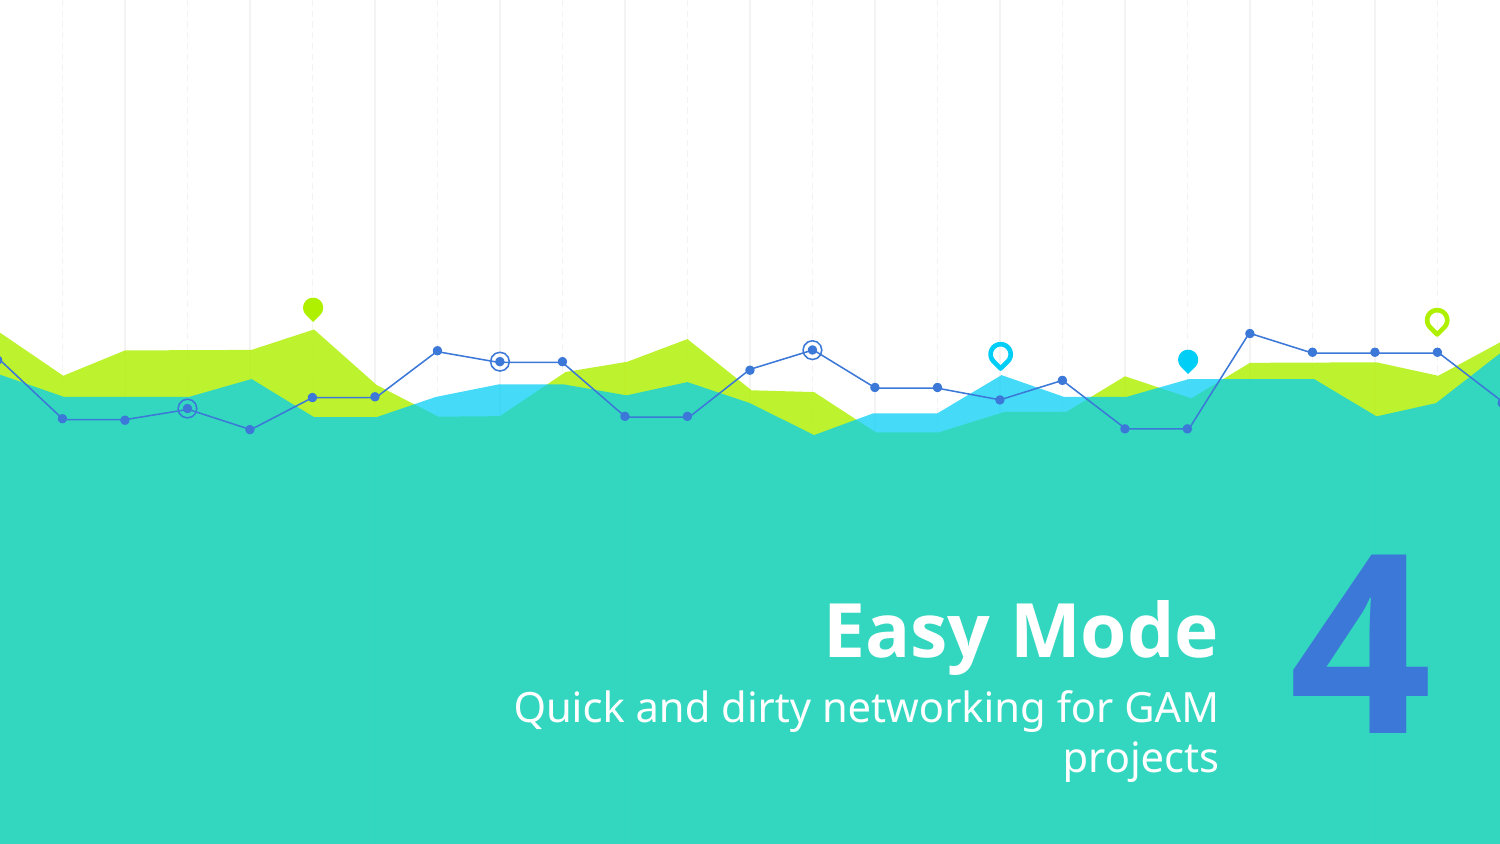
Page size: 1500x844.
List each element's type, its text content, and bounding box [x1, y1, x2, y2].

text_box 4 [1216, 600, 1500, 799]
title Easy Mode [378, 497, 1235, 665]
subtitle Quick and dirty networking for GAM projects [378, 665, 1216, 795]
